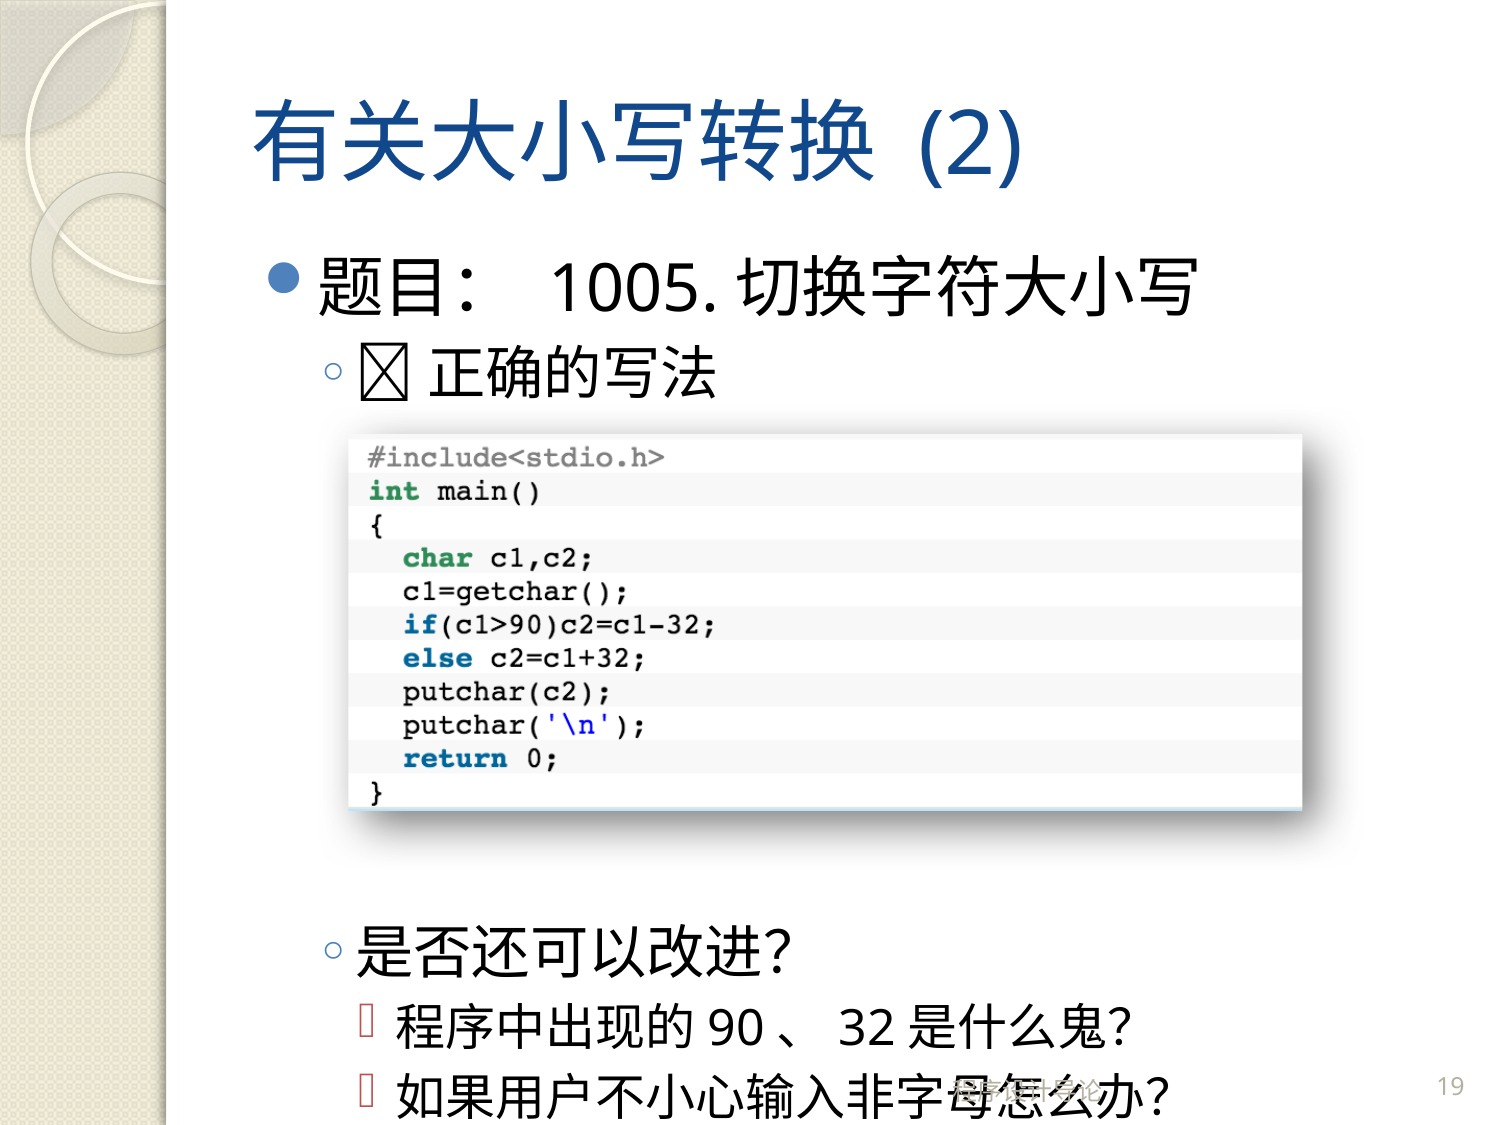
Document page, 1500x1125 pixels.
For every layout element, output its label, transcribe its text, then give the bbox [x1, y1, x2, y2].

footer 程序设计导论 [937, 1034, 1413, 1113]
picture [348, 434, 1303, 811]
slide_number 19 [1413, 1034, 1488, 1113]
list 题目： 1005.切换字符大小写 ✅正确的写法 是否还可以改进？ 程序中出现的90、32是什么鬼？ 如果用户不小心输入非字母怎么办？ [235, 237, 1466, 1025]
title 有关大小写转换 (2) [235, 45, 1466, 233]
